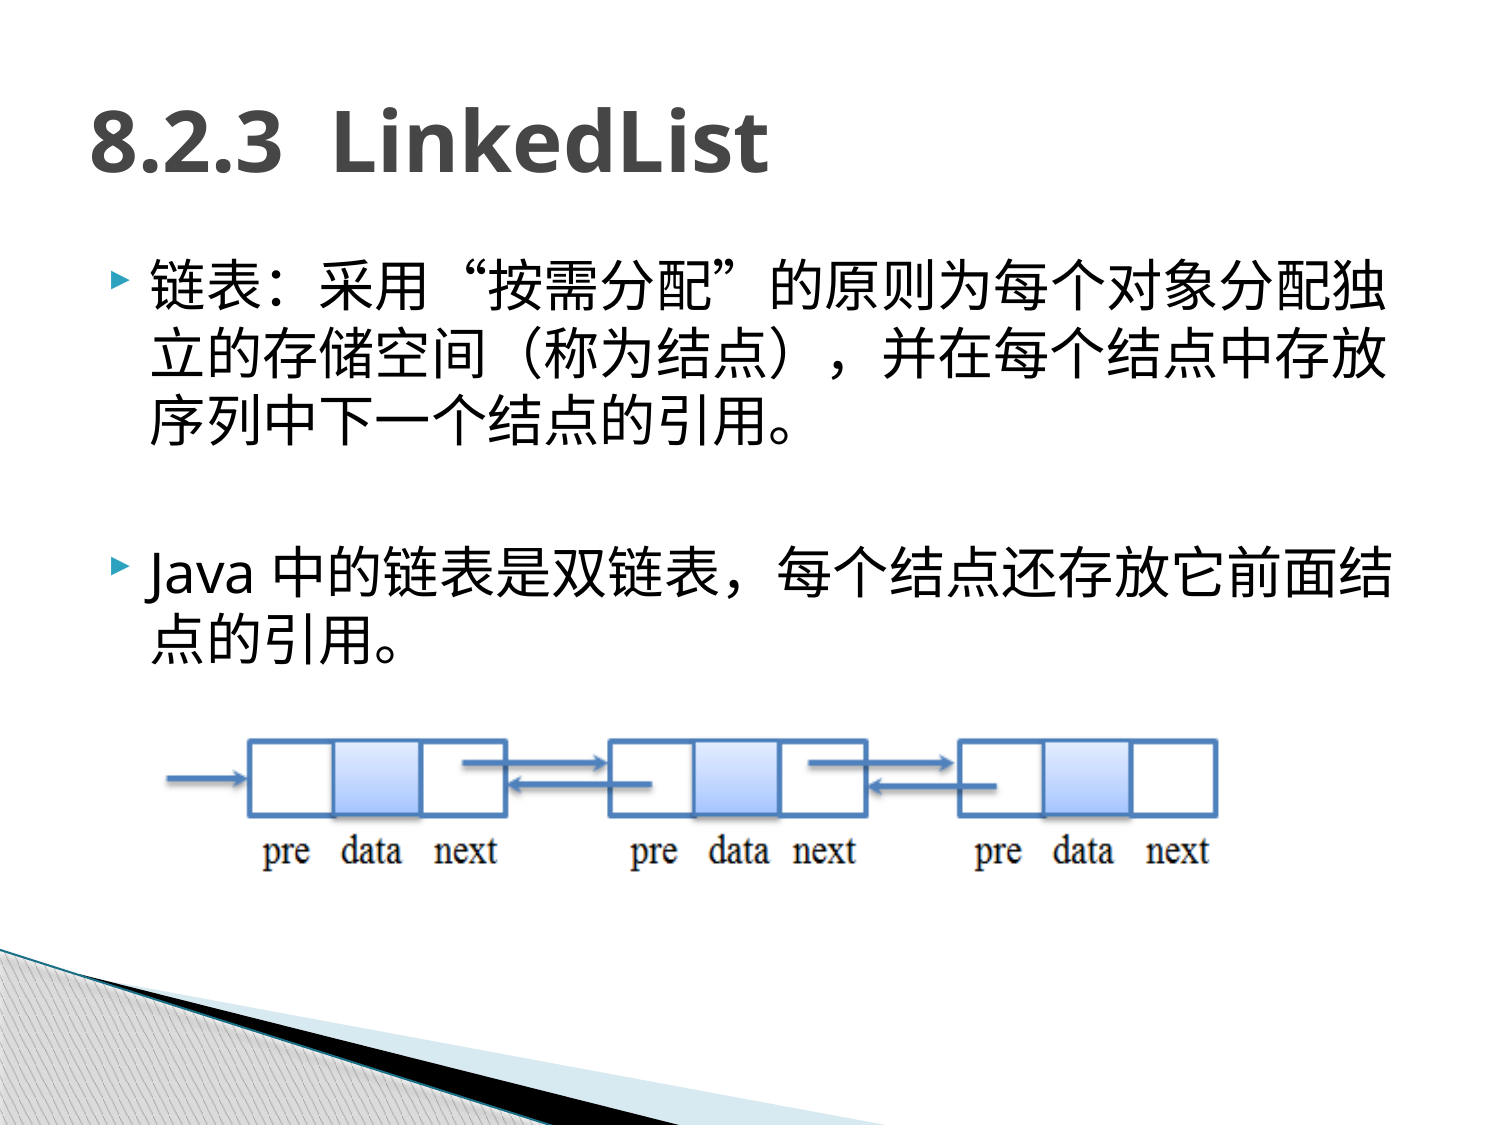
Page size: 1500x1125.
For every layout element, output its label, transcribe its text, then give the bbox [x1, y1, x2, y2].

list 链表：采用“按需分配”的原则为每个对象分配独立的存储空间（称为结点），并在每个结点中存放序列中下一个结点的引用。 Java中的链表是双链表，每个结点还存放它前面结点的引用。 [75, 242, 1425, 986]
title 8.2.3 LinkedList [75, 45, 1425, 233]
picture [159, 732, 1235, 899]
